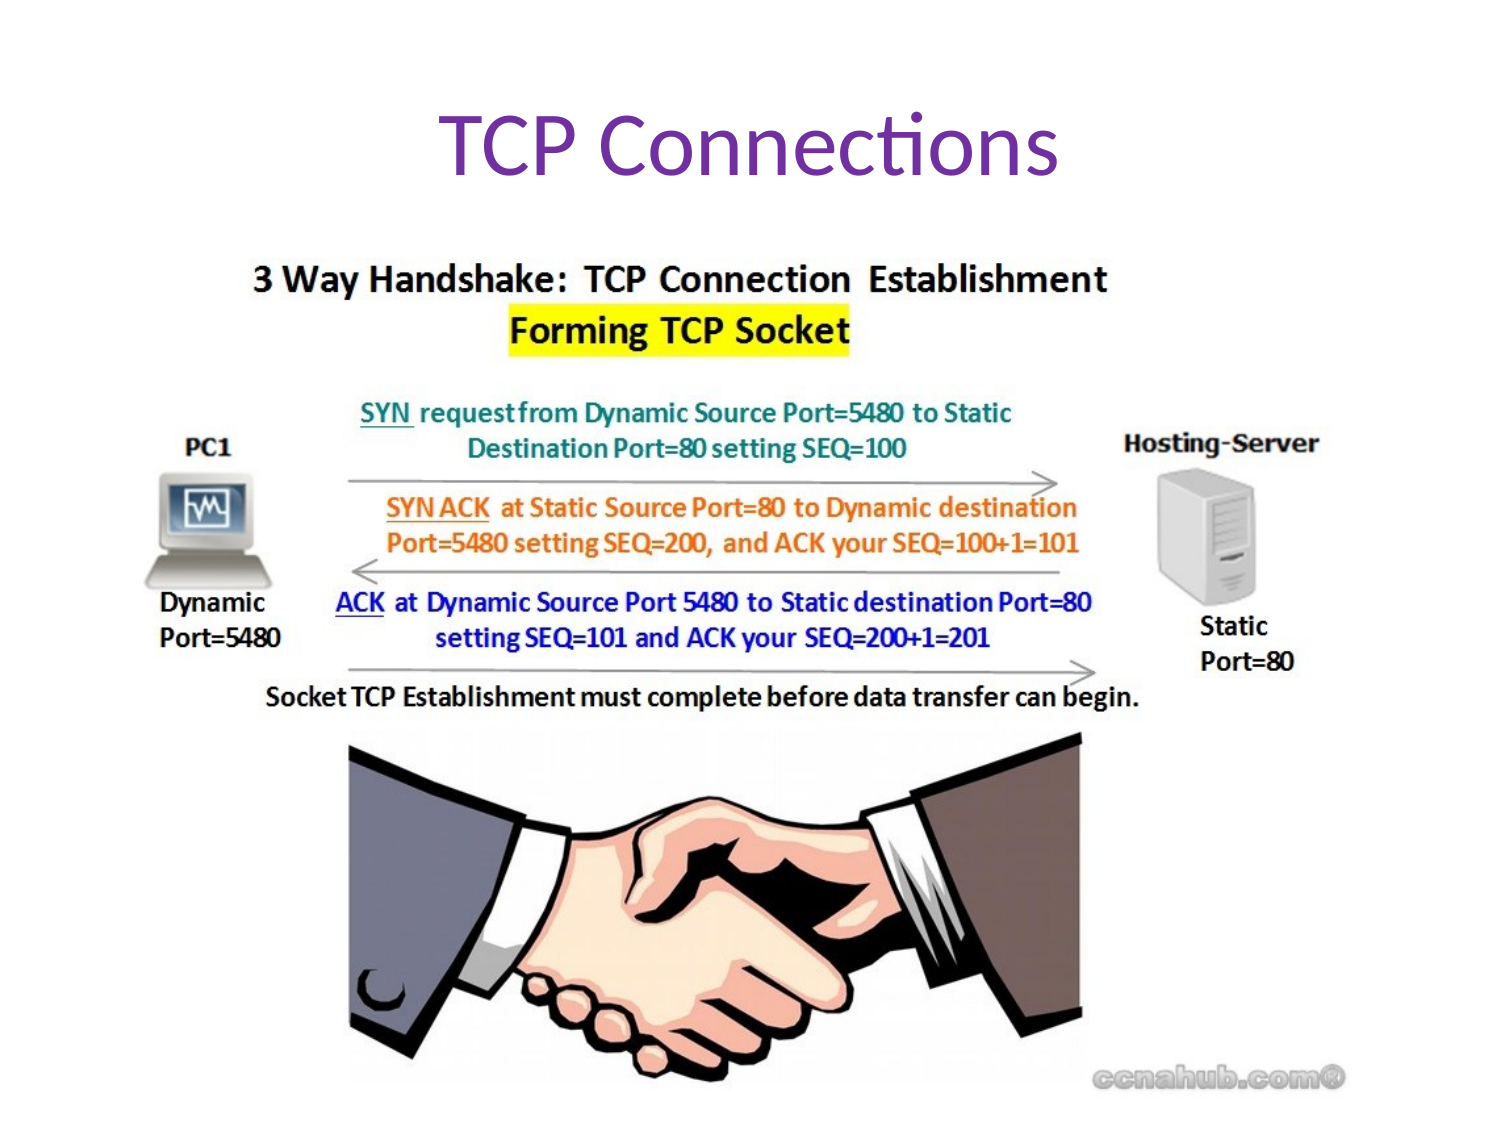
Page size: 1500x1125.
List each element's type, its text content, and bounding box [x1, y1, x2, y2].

title TCP Connections [75, 45, 1425, 233]
picture [112, 237, 1351, 1101]
